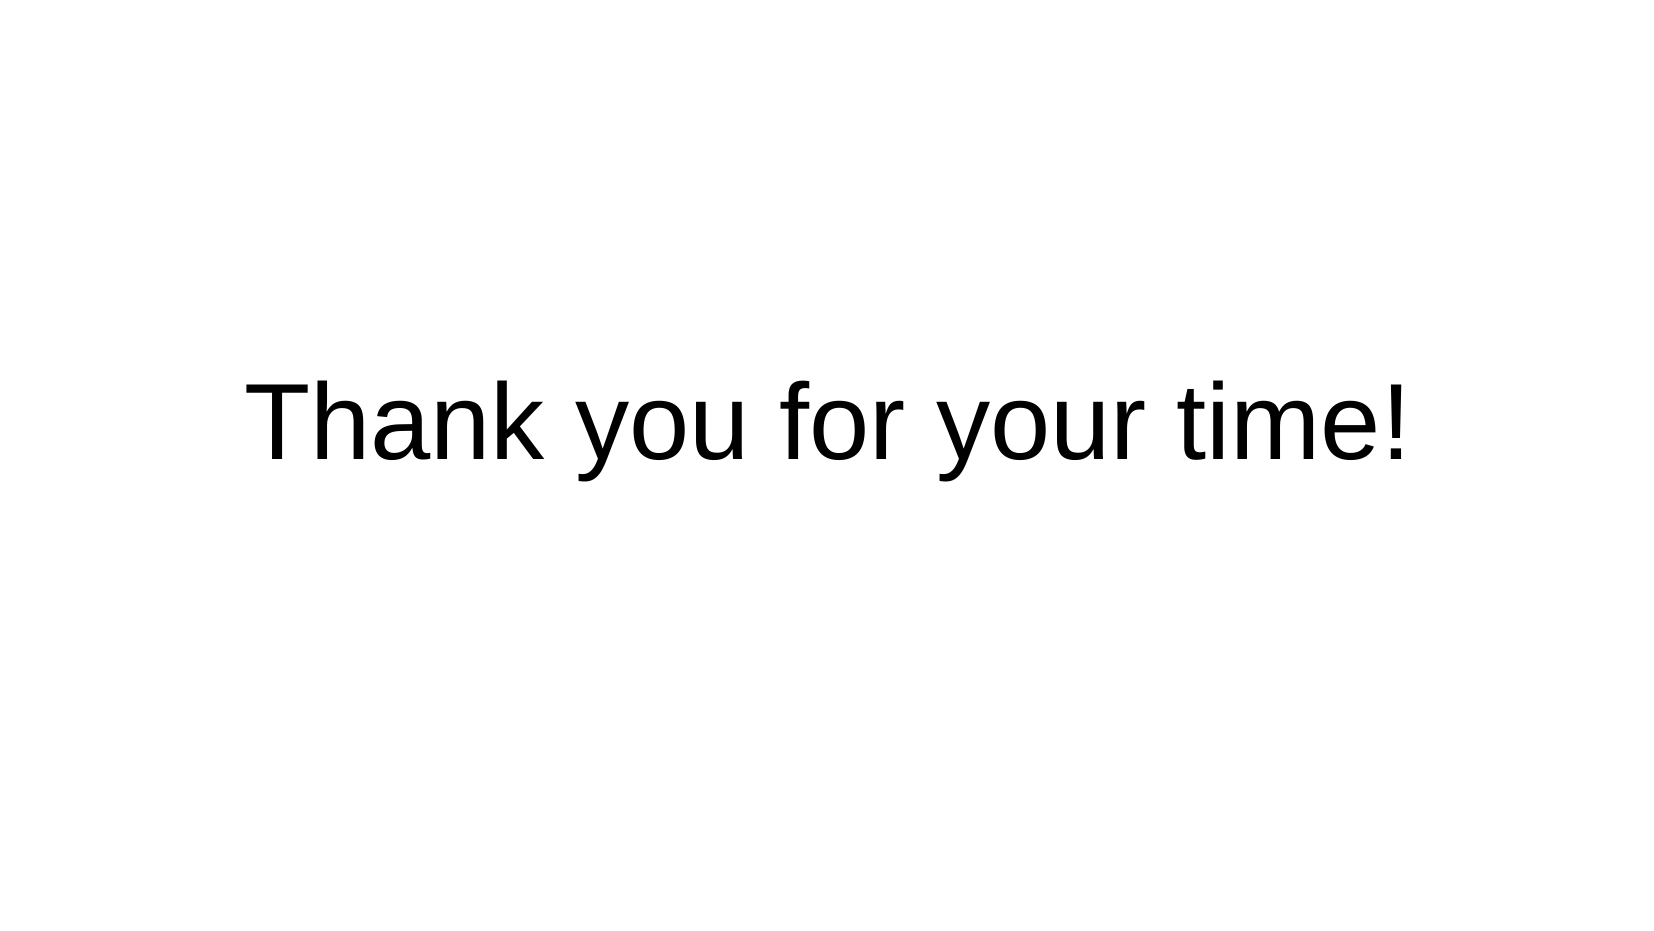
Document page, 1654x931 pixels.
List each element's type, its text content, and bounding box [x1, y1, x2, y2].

title Thank you for your time! [83, 228, 1572, 605]
